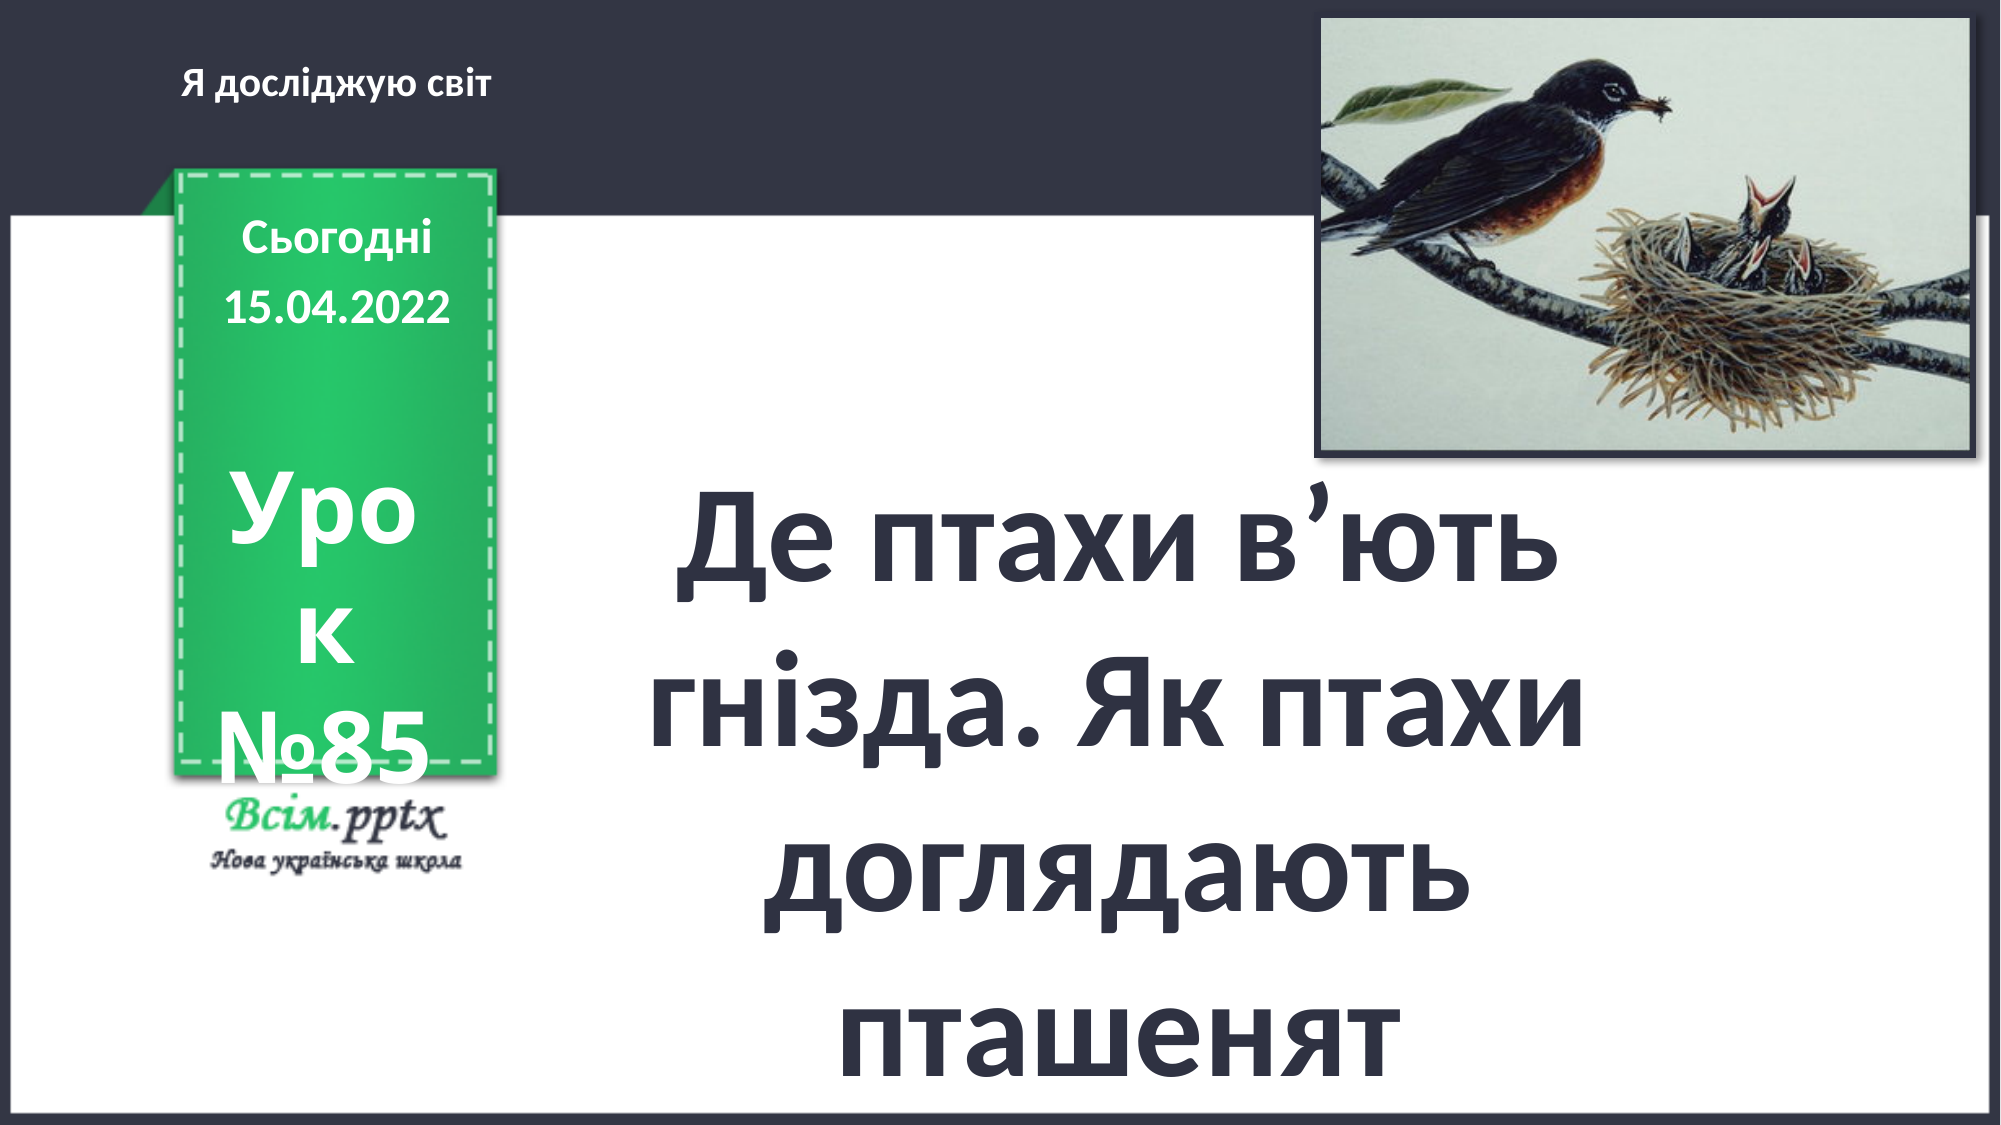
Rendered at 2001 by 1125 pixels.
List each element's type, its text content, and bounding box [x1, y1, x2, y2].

text_box Я досліджую світ [139, 46, 534, 112]
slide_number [206, 272, 467, 334]
text_box Сьогодні [227, 196, 477, 272]
text_box Урок №85 [194, 436, 454, 812]
text_box Де птахи в’ють гнізда. Як птахи доглядають пташенят [518, 436, 1719, 1111]
picture [0, 0, 2001, 1125]
